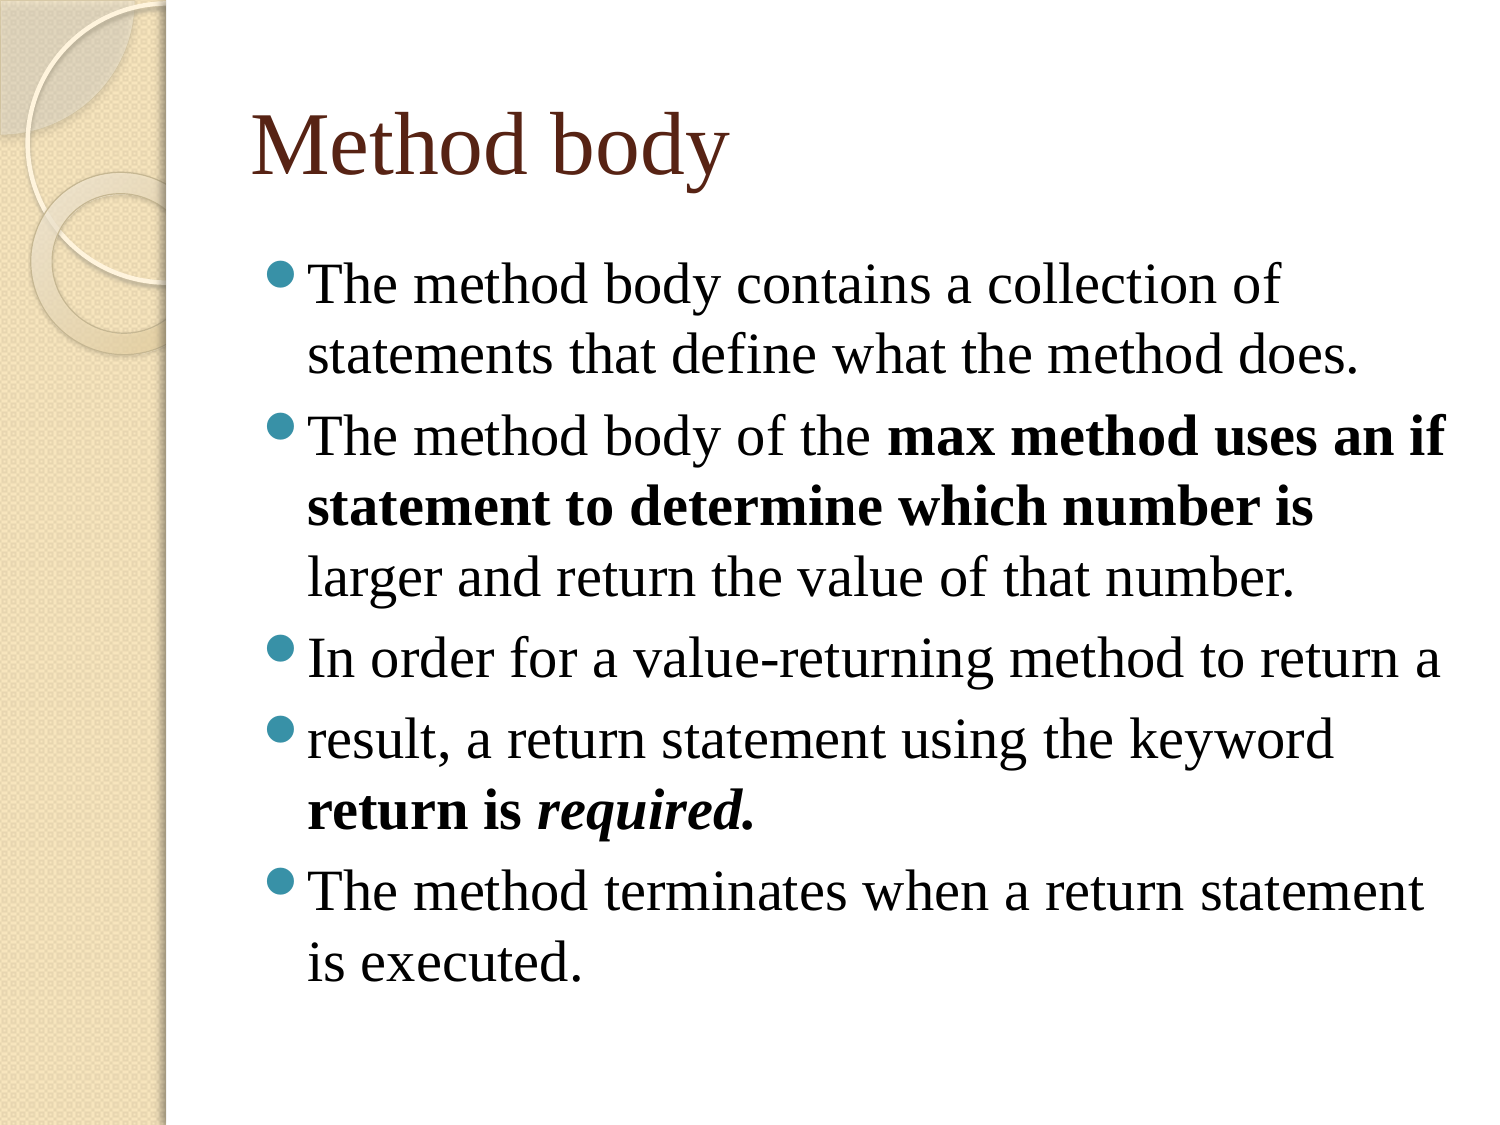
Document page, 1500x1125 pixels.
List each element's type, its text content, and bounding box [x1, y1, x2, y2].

title Method body [235, 45, 1466, 233]
list The method body contains a collection of statements that define what the method does. The method body of the max method uses an if statement to determine which number is larger and return the value of that number. In order for a value-returning method to return a result, a return statement using the keyword return is required. The method terminates when a return statement is executed. [235, 237, 1466, 1025]
